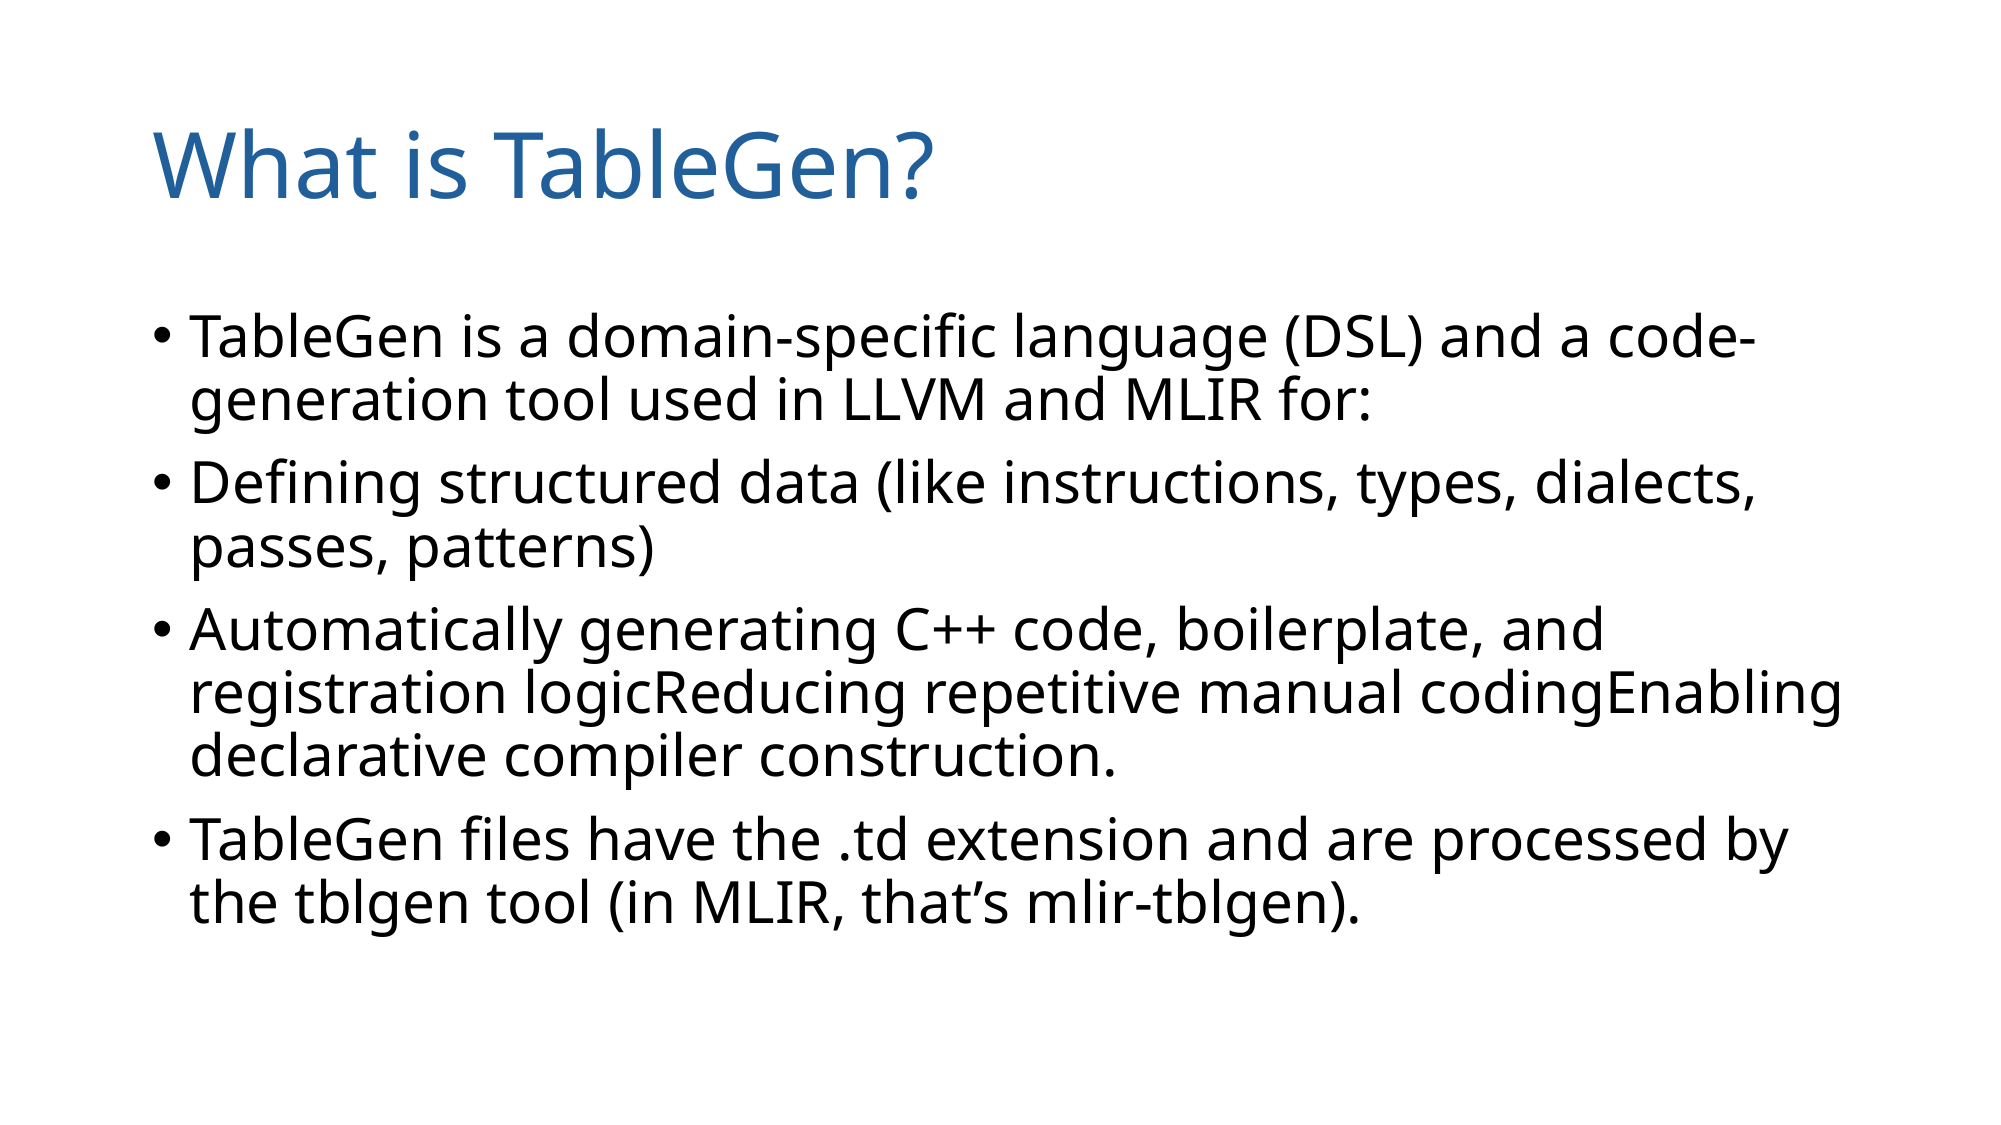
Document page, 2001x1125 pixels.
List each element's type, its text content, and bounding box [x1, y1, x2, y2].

title What is TableGen? [137, 59, 1863, 278]
list TableGen is a domain-specific language (DSL) and a code-generation tool used in LLVM and MLIR for: Defining structured data (like instructions, types, dialects, passes, patterns) Automatically generating C++ code, boilerplate, and registration logicReducing repetitive manual codingEnabling declarative compiler construction. TableGen files have the .td extension and are processed by the tblgen tool (in MLIR, that’s mlir-tblgen). [137, 299, 1863, 1014]
